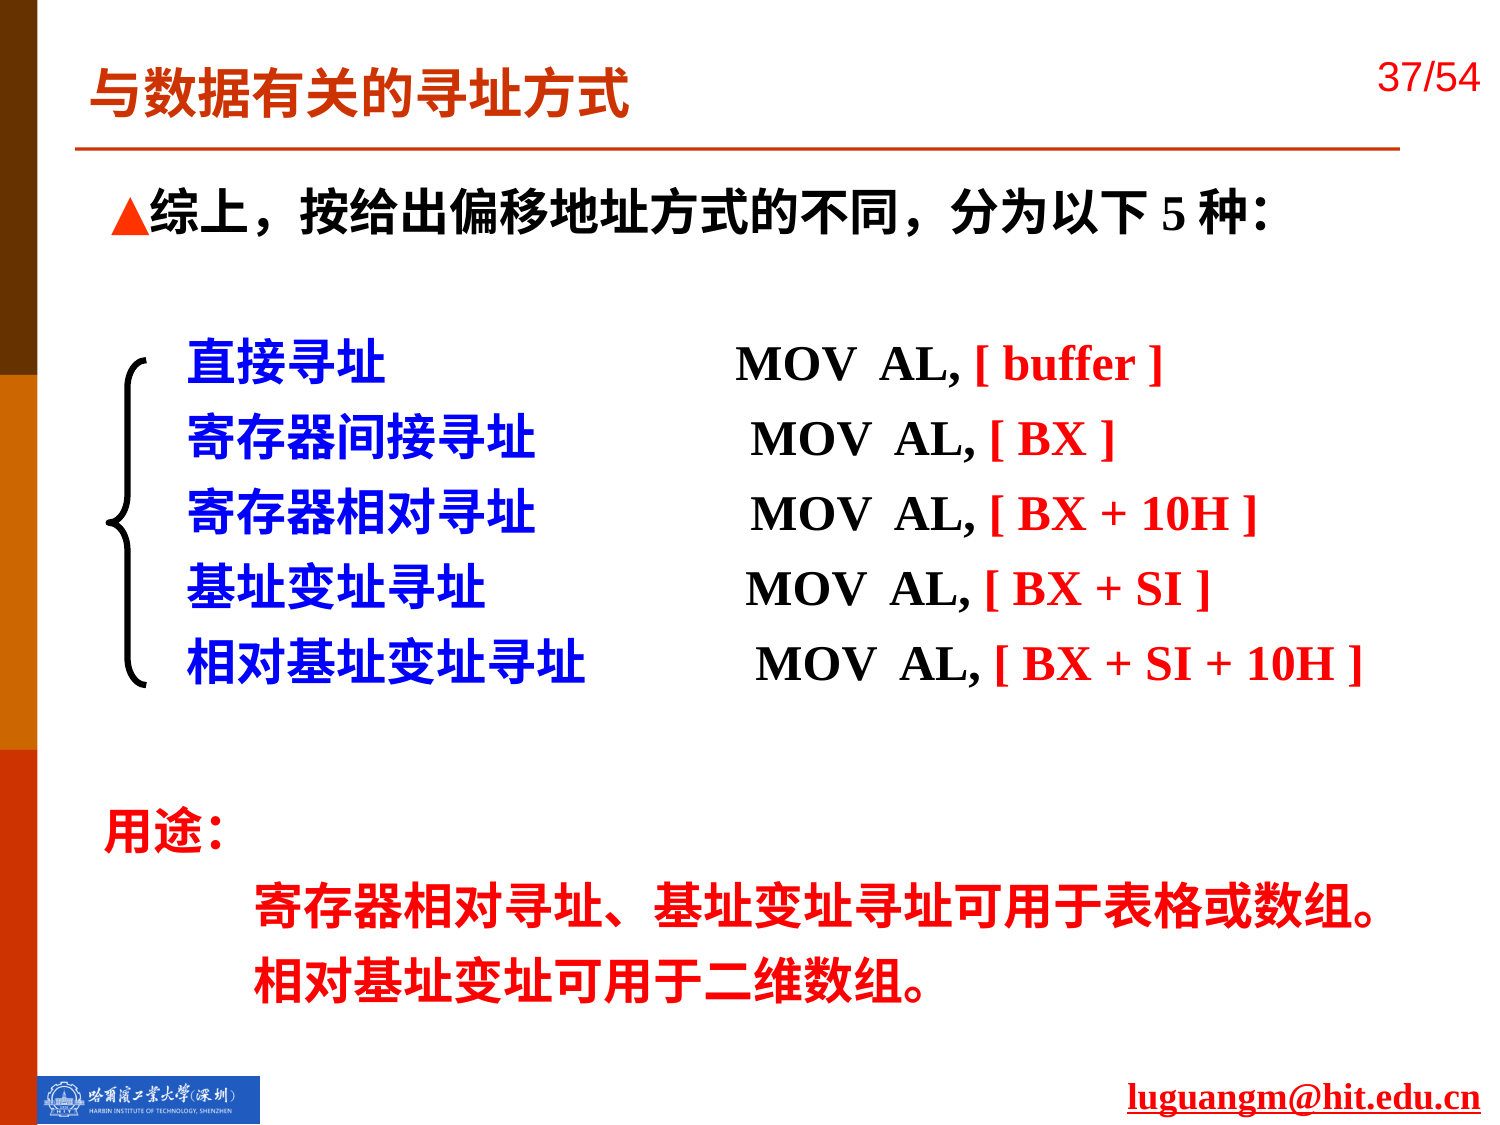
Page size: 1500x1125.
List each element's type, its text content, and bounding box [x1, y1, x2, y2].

text_box 与数据有关的寻址方式 [74, 52, 1123, 132]
text_box 用途： 寄存器相对寻址、基址变址寻址可用于表格或数组。 相对基址变址可用于二维数组。 [74, 791, 1435, 1017]
picture [37, 1076, 260, 1124]
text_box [20, 172, 1459, 721]
